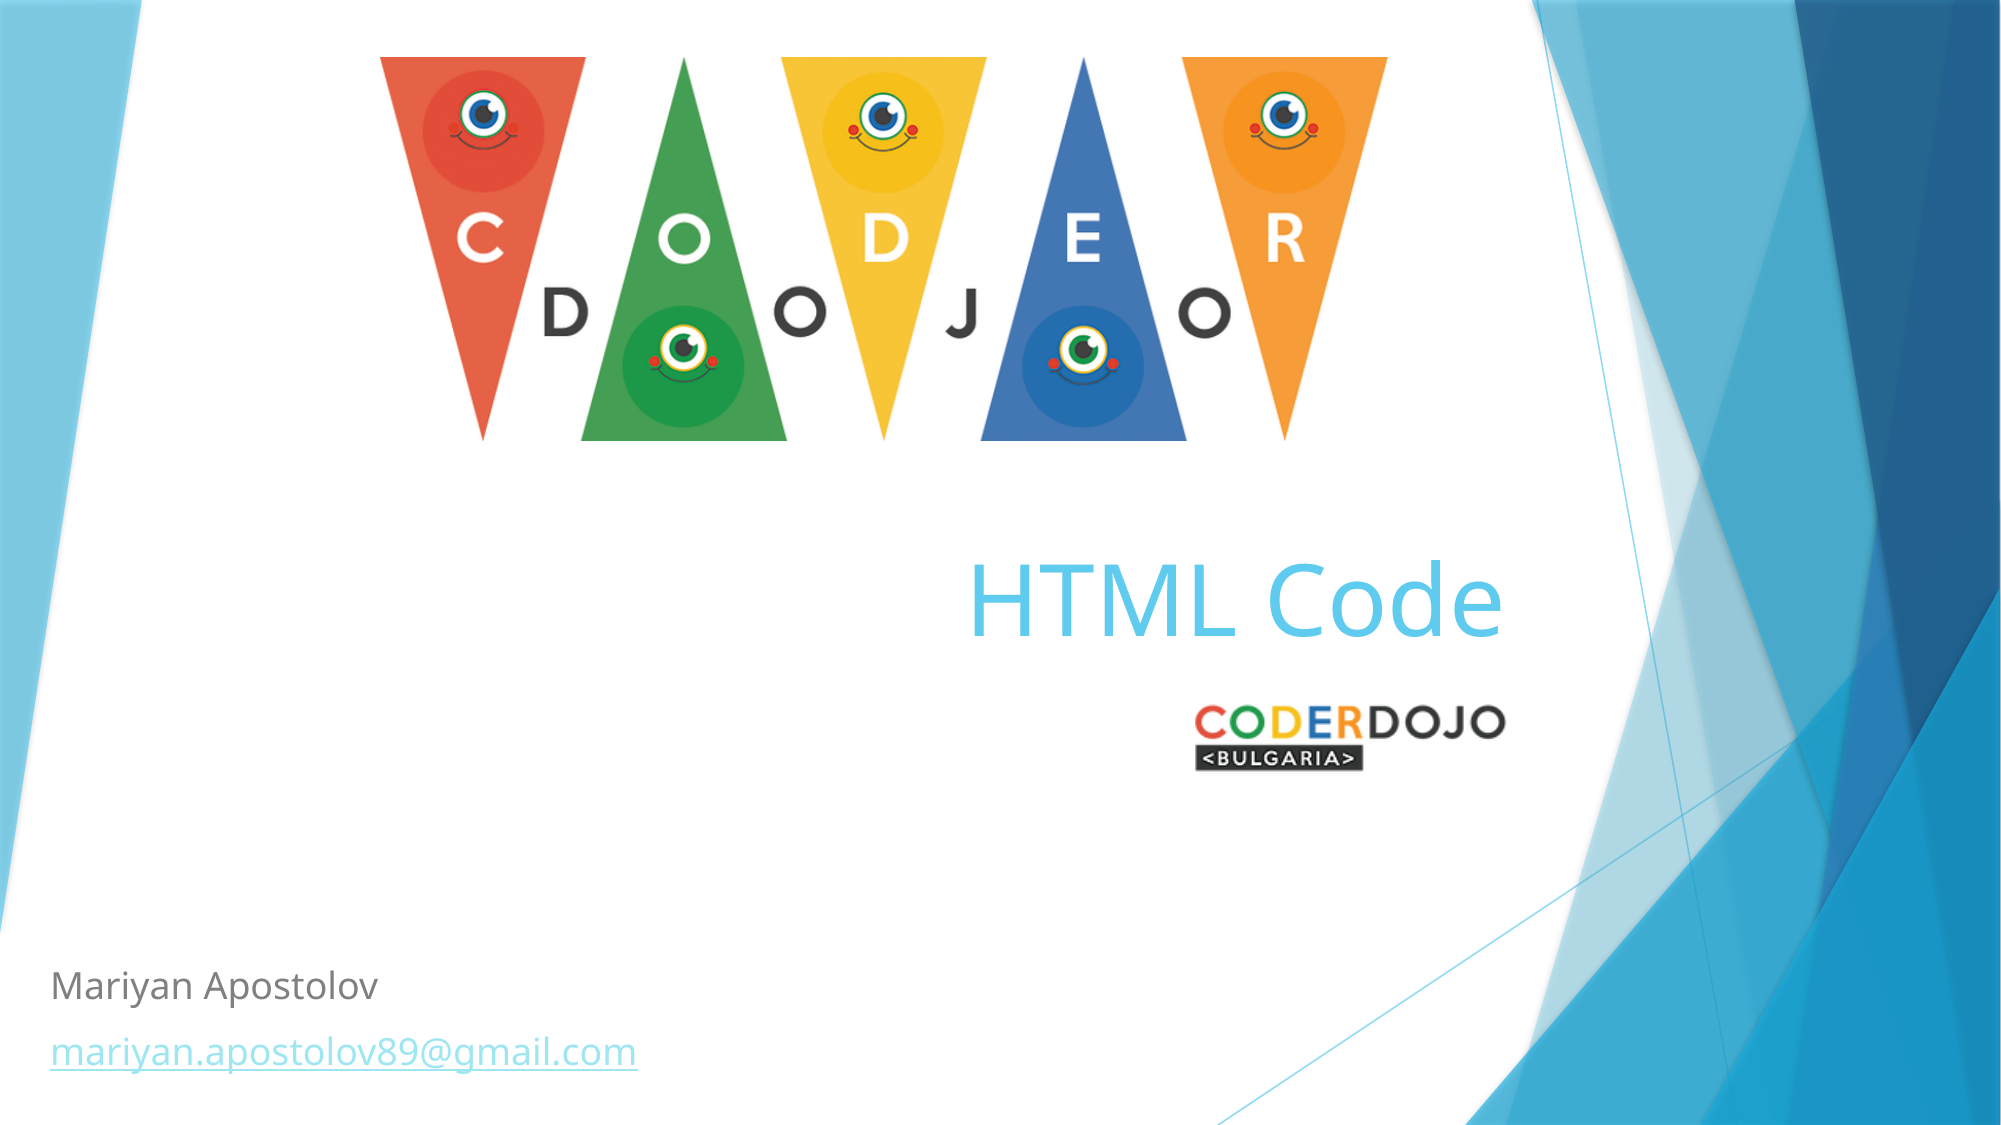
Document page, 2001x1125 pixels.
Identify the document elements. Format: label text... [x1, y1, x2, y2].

picture [379, 57, 1389, 442]
title HTML Code [247, 394, 1522, 665]
text_box Mariyan Apostolov mariyan.apostolov89@gmail.com [35, 954, 670, 1103]
picture [1183, 693, 1522, 779]
